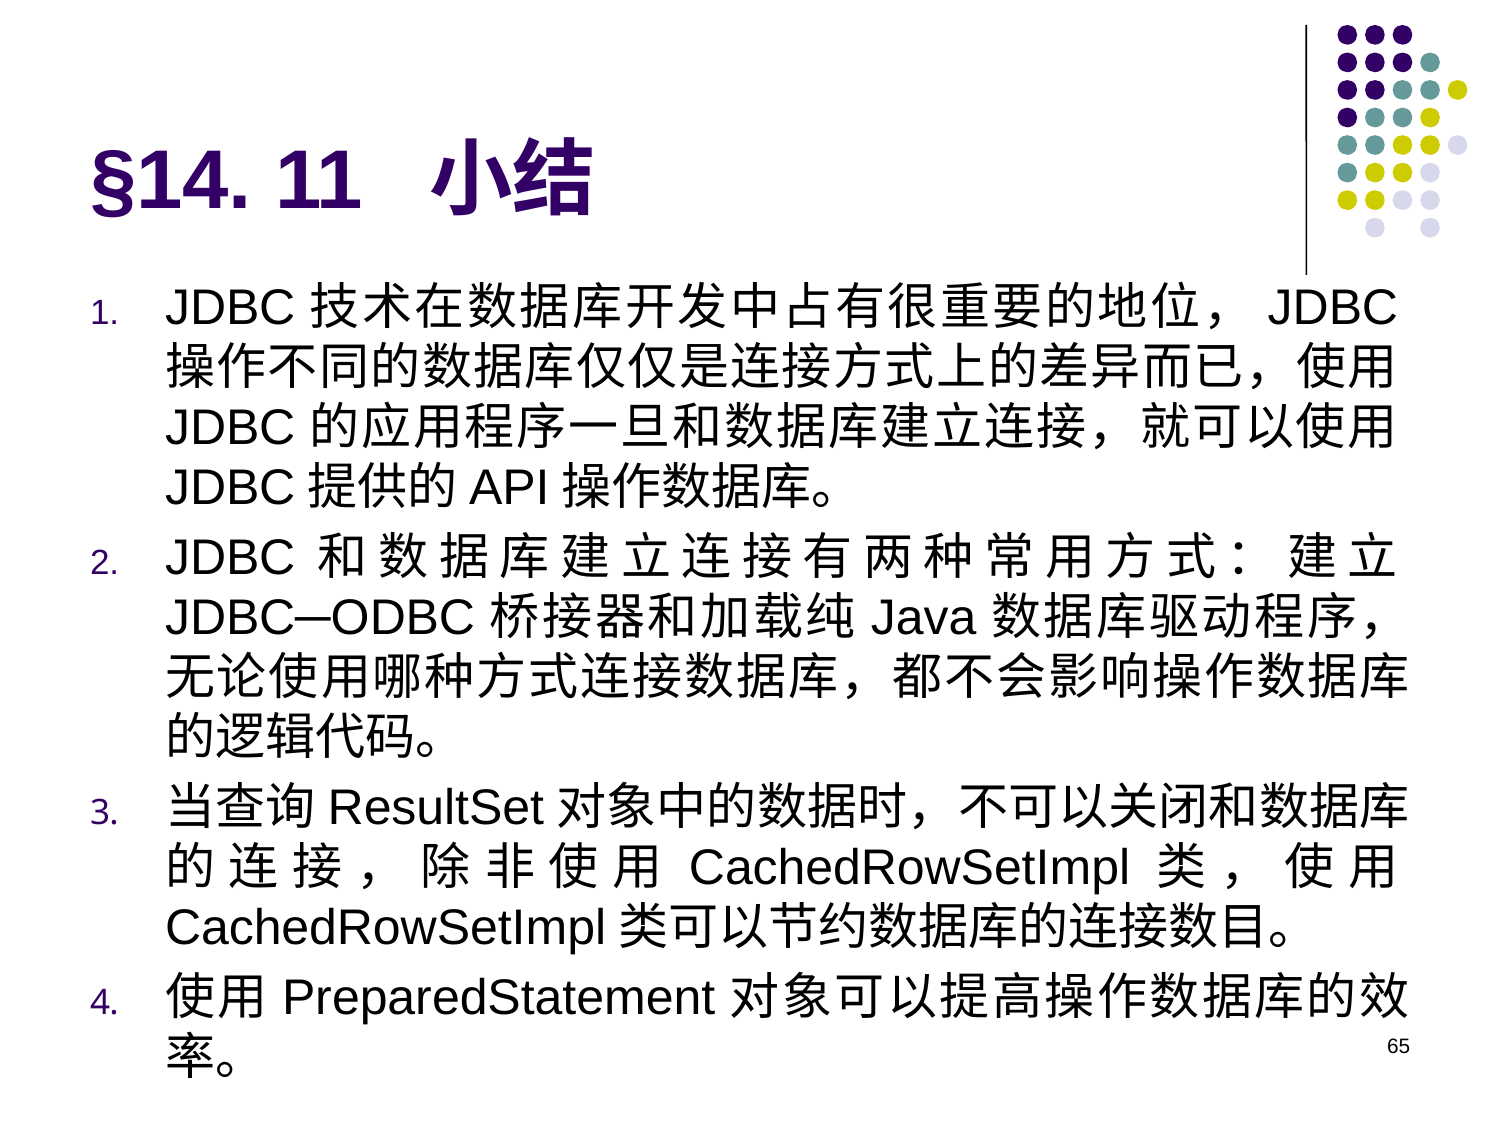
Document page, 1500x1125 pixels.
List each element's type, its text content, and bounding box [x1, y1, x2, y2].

title §14. 11 小结 [74, 19, 1313, 233]
slide_number 65 [1074, 1024, 1426, 1101]
list JDBC技术在数据库开发中占有很重要的地位，JDBC操作不同的数据库仅仅是连接方式上的差异而已，使用JDBC的应用程序一旦和数据库建立连接，就可以使用JDBC提供的API操作数据库。 JDBC和数据库建立连接有两种常用方式：建立JDBC─ODBC桥接器和加载纯Java数据库驱动程序，无论使用哪种方式连接数据库，都不会影响操作数据库的逻辑代码。 当查询ResultSet对象中的数据时，不可以关闭和数据库的连接，除非使用CachedRowSetImpl类，使用CachedRowSetImpl类可以节约数据库的连接数目。 使用PreparedStatement对象可以提高操作数据库的效率。 [74, 266, 1426, 1006]
